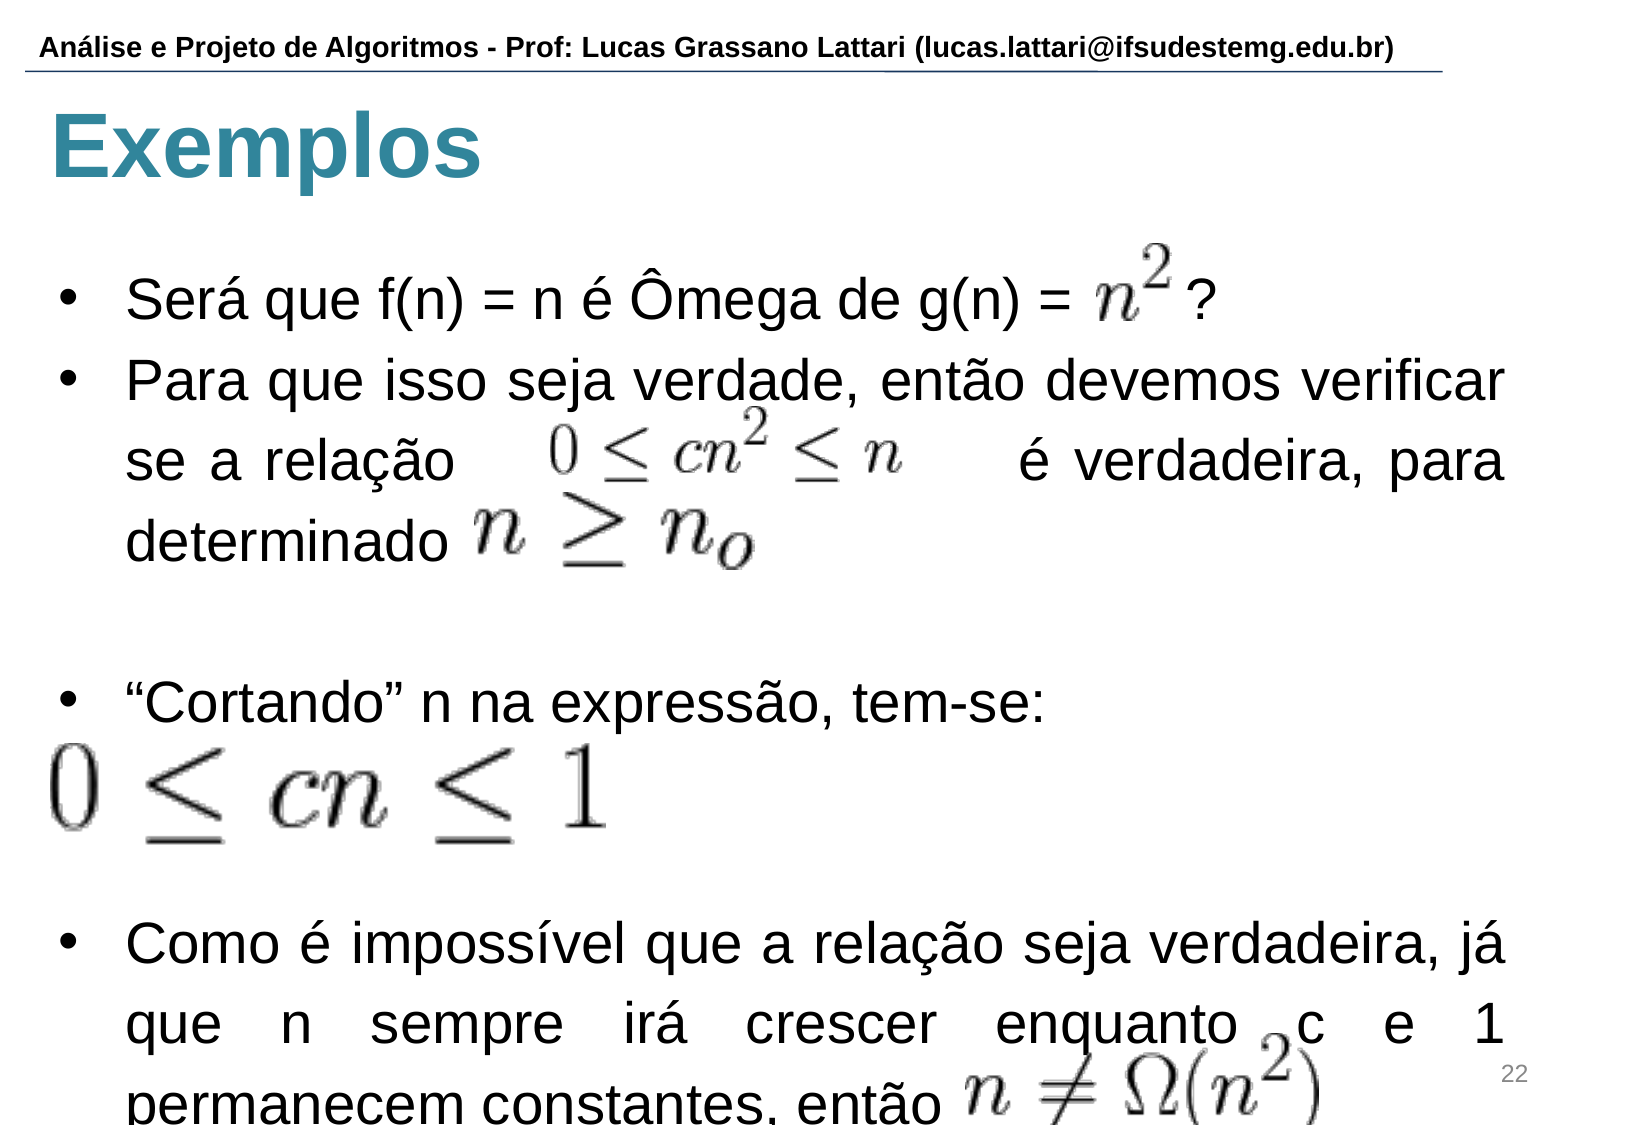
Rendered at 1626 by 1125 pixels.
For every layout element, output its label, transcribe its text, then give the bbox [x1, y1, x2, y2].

picture [474, 492, 755, 570]
picture [49, 743, 607, 849]
picture [965, 1032, 1319, 1125]
picture [1096, 243, 1172, 321]
list Será que f(n) = n é Ômega de g(n) = ? Para que isso seja verdade, então devemos verificar se a relação é verdadeira, para determinado “Cortando” n na expressão, tem-se: Como é impossível que a relação seja verdadeira, já que n sempre irá crescer enquanto c e 1 permanecem constantes, então [35, 243, 1523, 998]
picture [550, 406, 905, 484]
title Exemplos [35, 78, 1544, 183]
slide_number ‹#› [1323, 1042, 1544, 1103]
